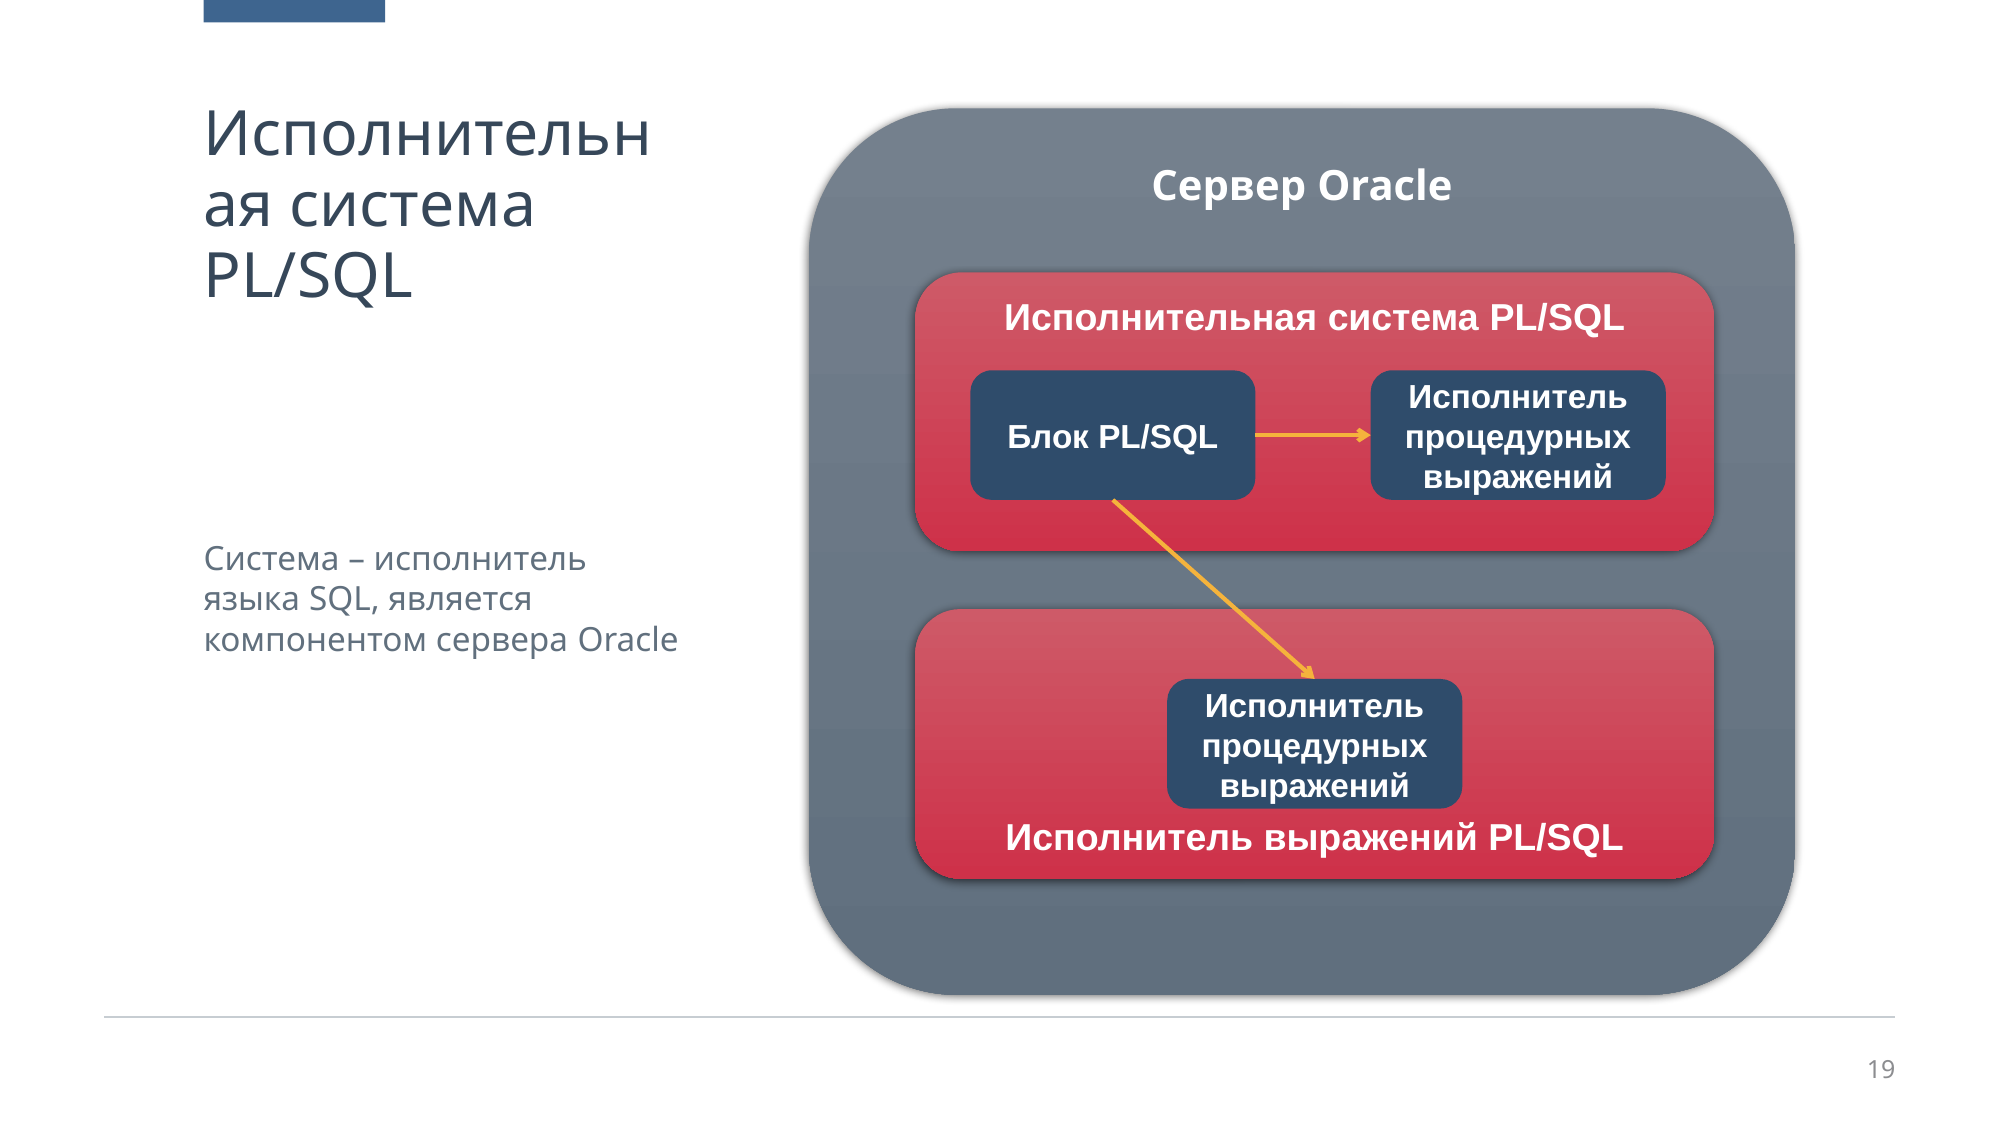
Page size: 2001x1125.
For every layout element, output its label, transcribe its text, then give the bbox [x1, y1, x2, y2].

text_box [1112, 499, 1315, 679]
text_box Исполнитель процедурных выражений [1370, 369, 1667, 501]
list Система – исполнитель языка SQL, является компонентом сервера Oracle [203, 536, 687, 995]
title Исполнительная система PL/SQL [203, 107, 687, 313]
text_box Блок PL/SQL [969, 369, 1256, 501]
text_box Сервер Oracle [808, 108, 1796, 995]
text_box Исполнитель процедурных выражений [1166, 678, 1463, 810]
text_box Исполнитель выражений PL/SQL [915, 609, 1715, 879]
text_box Исполнительная система PL/SQL [915, 272, 1715, 552]
